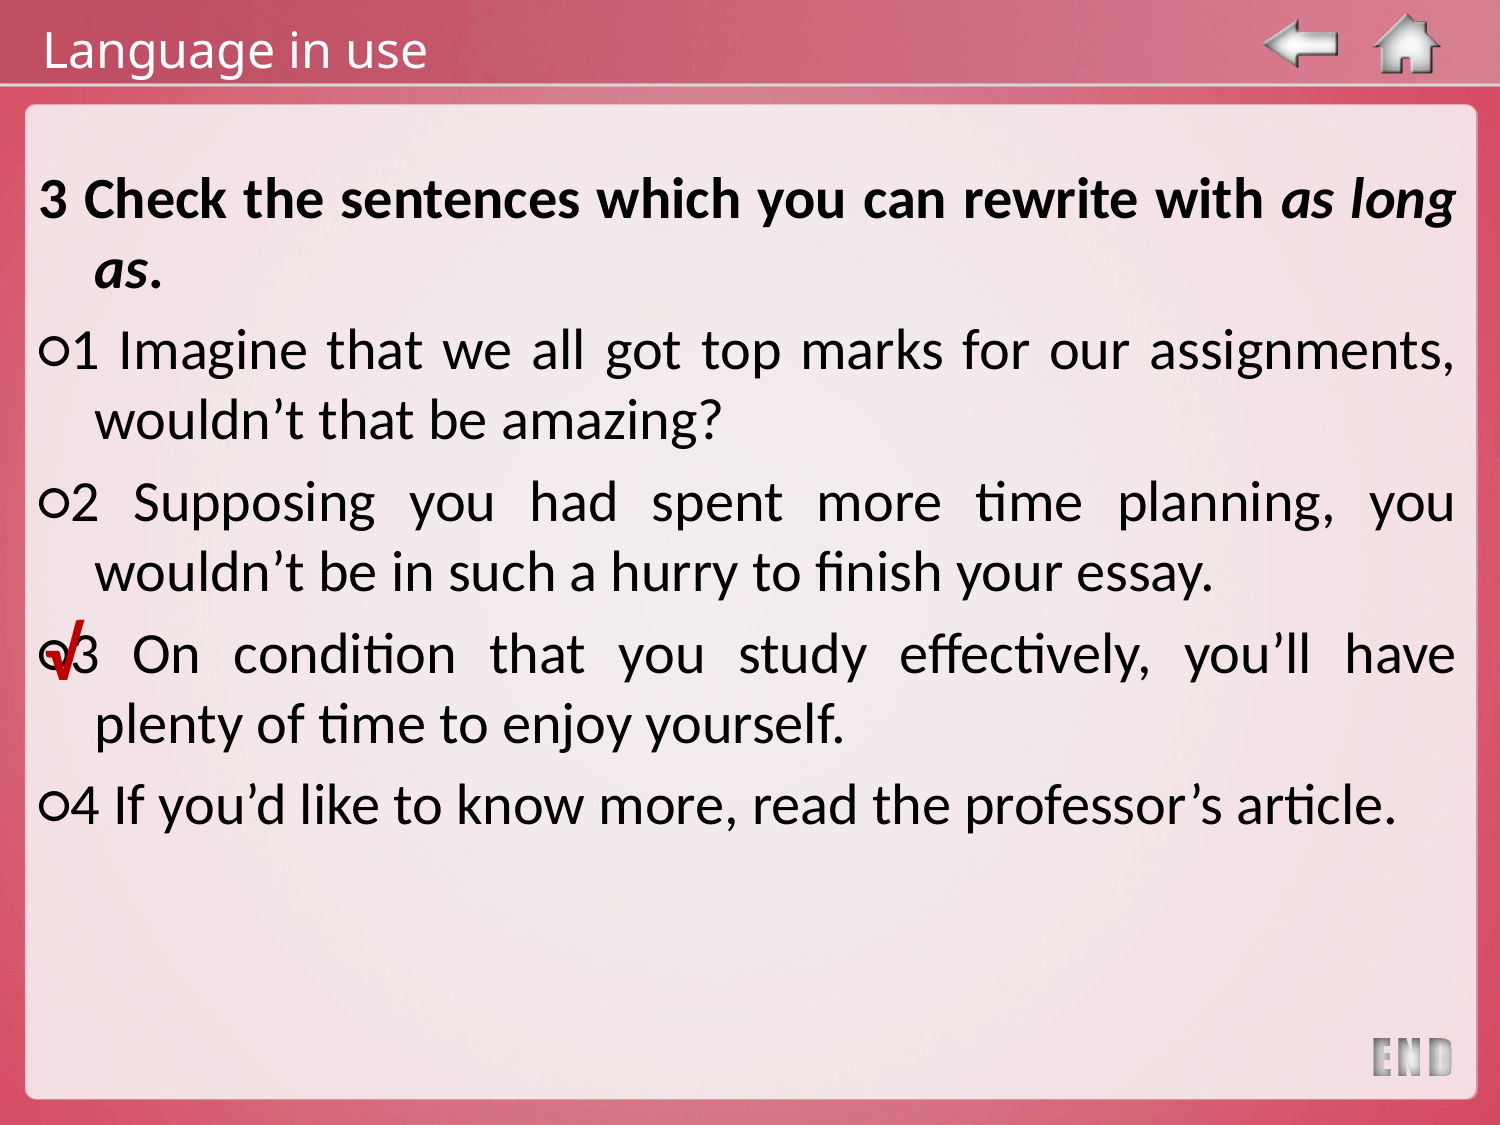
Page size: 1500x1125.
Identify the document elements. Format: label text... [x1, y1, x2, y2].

text_box √ [29, 598, 103, 703]
text_box Language in use [27, 11, 582, 87]
list 3 Check the sentences which you can rewrite with as long as. ○1 Imagine that we all got top marks for our assignments, wouldn’t that be amazing? ○2 Supposing you had spent more time planning, you wouldn’t be in such a hurry to finish your essay. ○3 On condition that you study effectively, you’ll have plenty of time to enjoy yourself. ○4 If you’d like to know more, read the professor’s article. [23, 152, 1473, 1098]
picture [0, 0, 1500, 1125]
